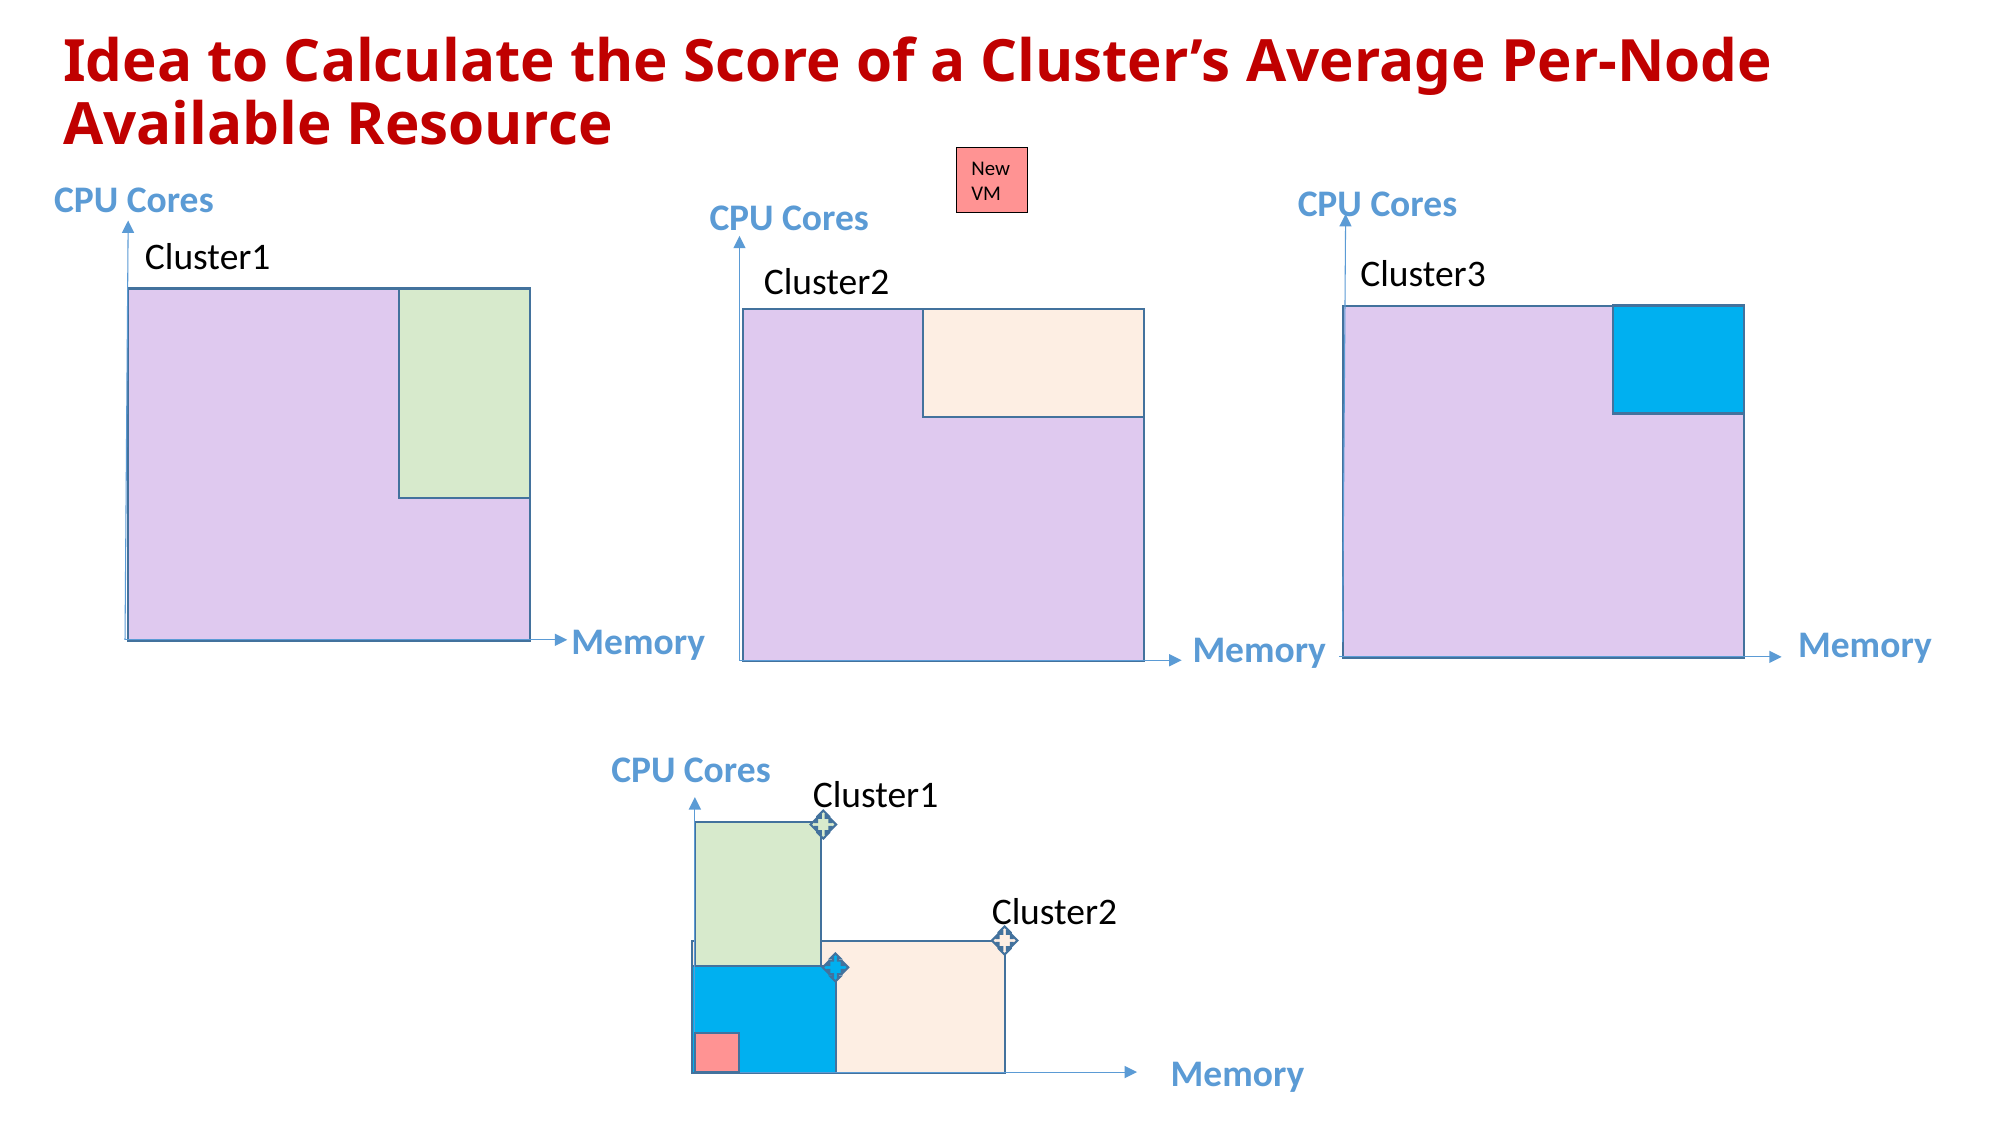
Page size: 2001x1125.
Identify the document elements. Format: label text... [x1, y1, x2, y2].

text_box [821, 951, 850, 983]
text_box Cluster1 [798, 762, 985, 822]
text_box Memory [1177, 617, 1342, 678]
text_box [990, 925, 1019, 956]
text_box Memory [1783, 612, 1948, 672]
text_box Memory [556, 609, 721, 670]
text_box Cluster2 [749, 249, 936, 310]
text_box [742, 308, 1145, 660]
text_box Cluster3 [1346, 241, 1532, 302]
text_box [1612, 304, 1745, 415]
text_box Cluster2 [977, 879, 1164, 940]
text_box [922, 308, 1145, 418]
text_box [695, 821, 822, 965]
text_box CPU Cores [694, 186, 886, 246]
text_box Memory [1155, 1041, 1320, 1102]
text_box [398, 287, 531, 499]
text_box CPU Cores [39, 167, 230, 228]
title Idea to Calculate the Score of a Cluster’s Average Per-Node Available Resource [48, 17, 1979, 172]
text_box [695, 1032, 740, 1072]
text_box CPU Cores [1283, 171, 1474, 232]
text_box Cluster1 [130, 224, 317, 285]
text_box [1342, 305, 1745, 656]
text_box [691, 965, 837, 1074]
text_box [822, 940, 1006, 1072]
text_box CPU Cores [596, 737, 787, 797]
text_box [125, 220, 129, 639]
text_box New VM [956, 147, 1028, 213]
text_box [809, 822, 838, 840]
text_box [129, 287, 531, 639]
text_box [1342, 214, 1346, 643]
